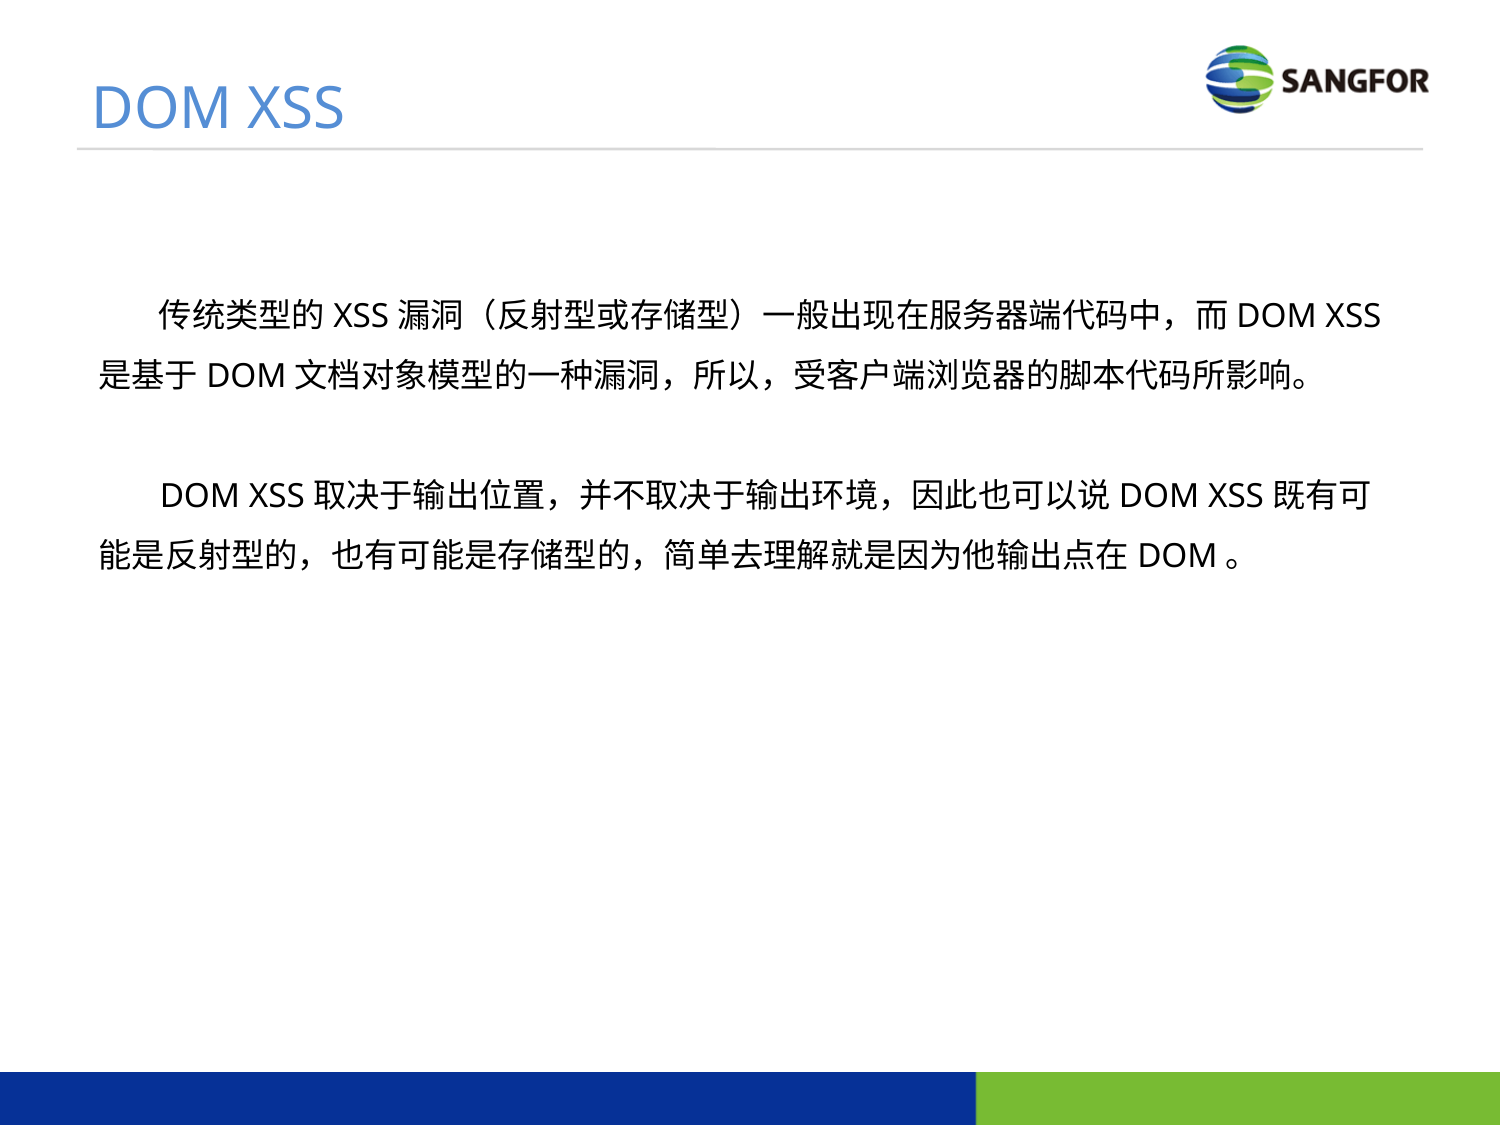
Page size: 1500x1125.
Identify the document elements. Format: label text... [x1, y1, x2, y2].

text_box 传统类型的XSS漏洞（反射型或存储型）一般出现在服务器端代码中，而DOM XSS是基于DOM文档对象模型的一种漏洞，所以，受客户端浏览器的脚本代码所影响。 DOM XSS取决于输出位置，并不取决于输出环境，因此也可以说DOM XSS既有可能是反射型的，也有可能是存储型的，简单去理解就是因为他输出点在DOM。 [83, 167, 1417, 702]
text_box DOM XSS [76, 63, 1172, 148]
picture [0, 1069, 1500, 1125]
picture [1198, 42, 1437, 119]
